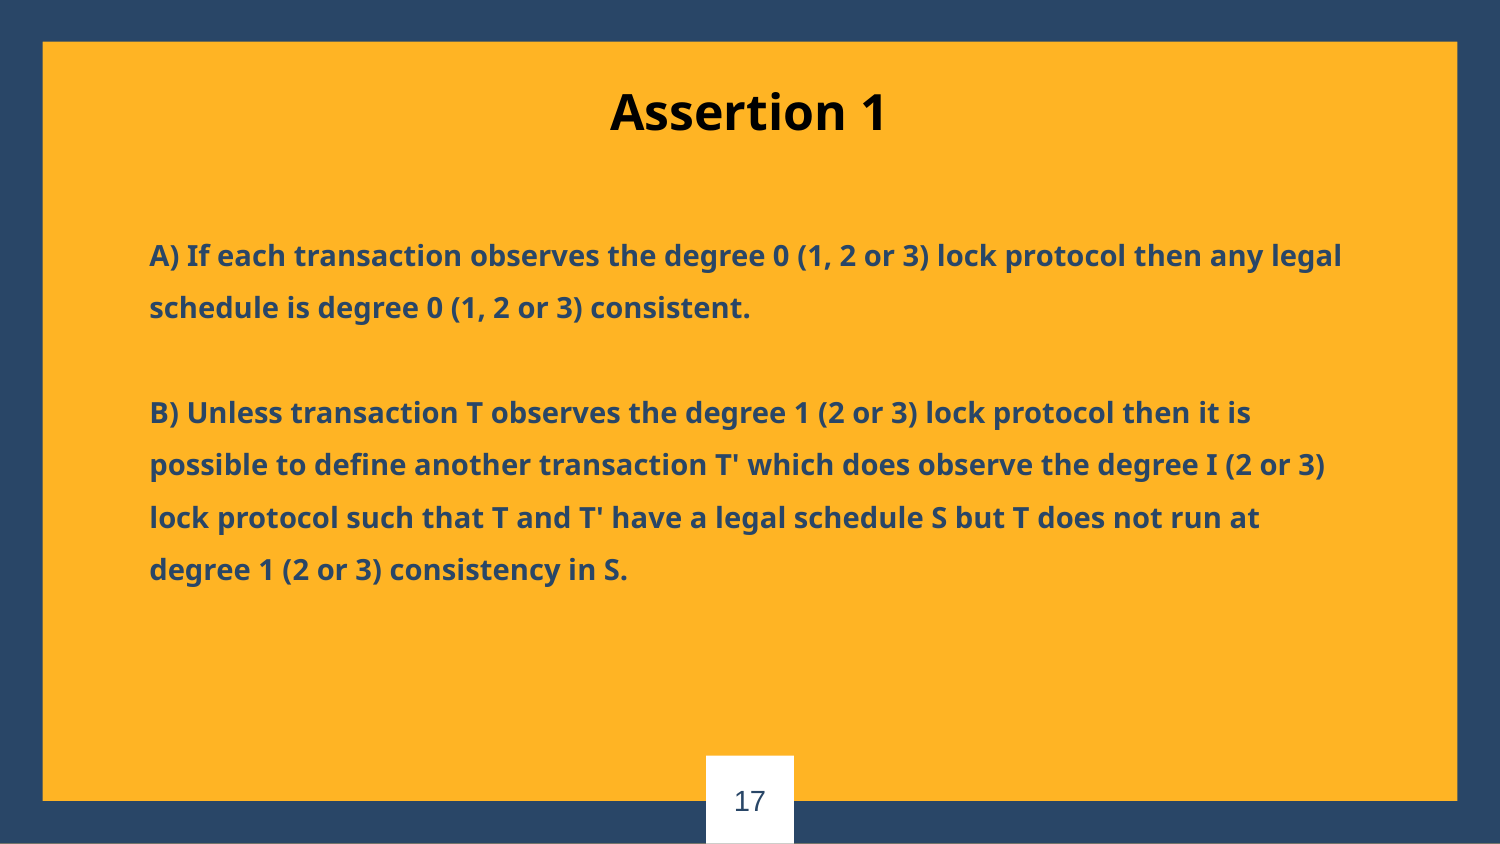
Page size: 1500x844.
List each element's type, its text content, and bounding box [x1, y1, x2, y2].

text_box Assertion 1 [209, 88, 1291, 156]
title A) If each transaction observes the degree 0 (1, 2 or 3) lock protocol then any legal schedule is degree 0 (1, 2 or 3) consistent. B) Unless transaction T observes the degree 1 (2 or 3) lock protocol then it is possible to define another transaction T' which does observe the degree I (2 or 3) lock protocol such that T and T' have a legal schedule S but T does not run at degree 1 (2 or 3) consistency in S. [134, 190, 1377, 756]
slide_number 17 [705, 755, 794, 844]
